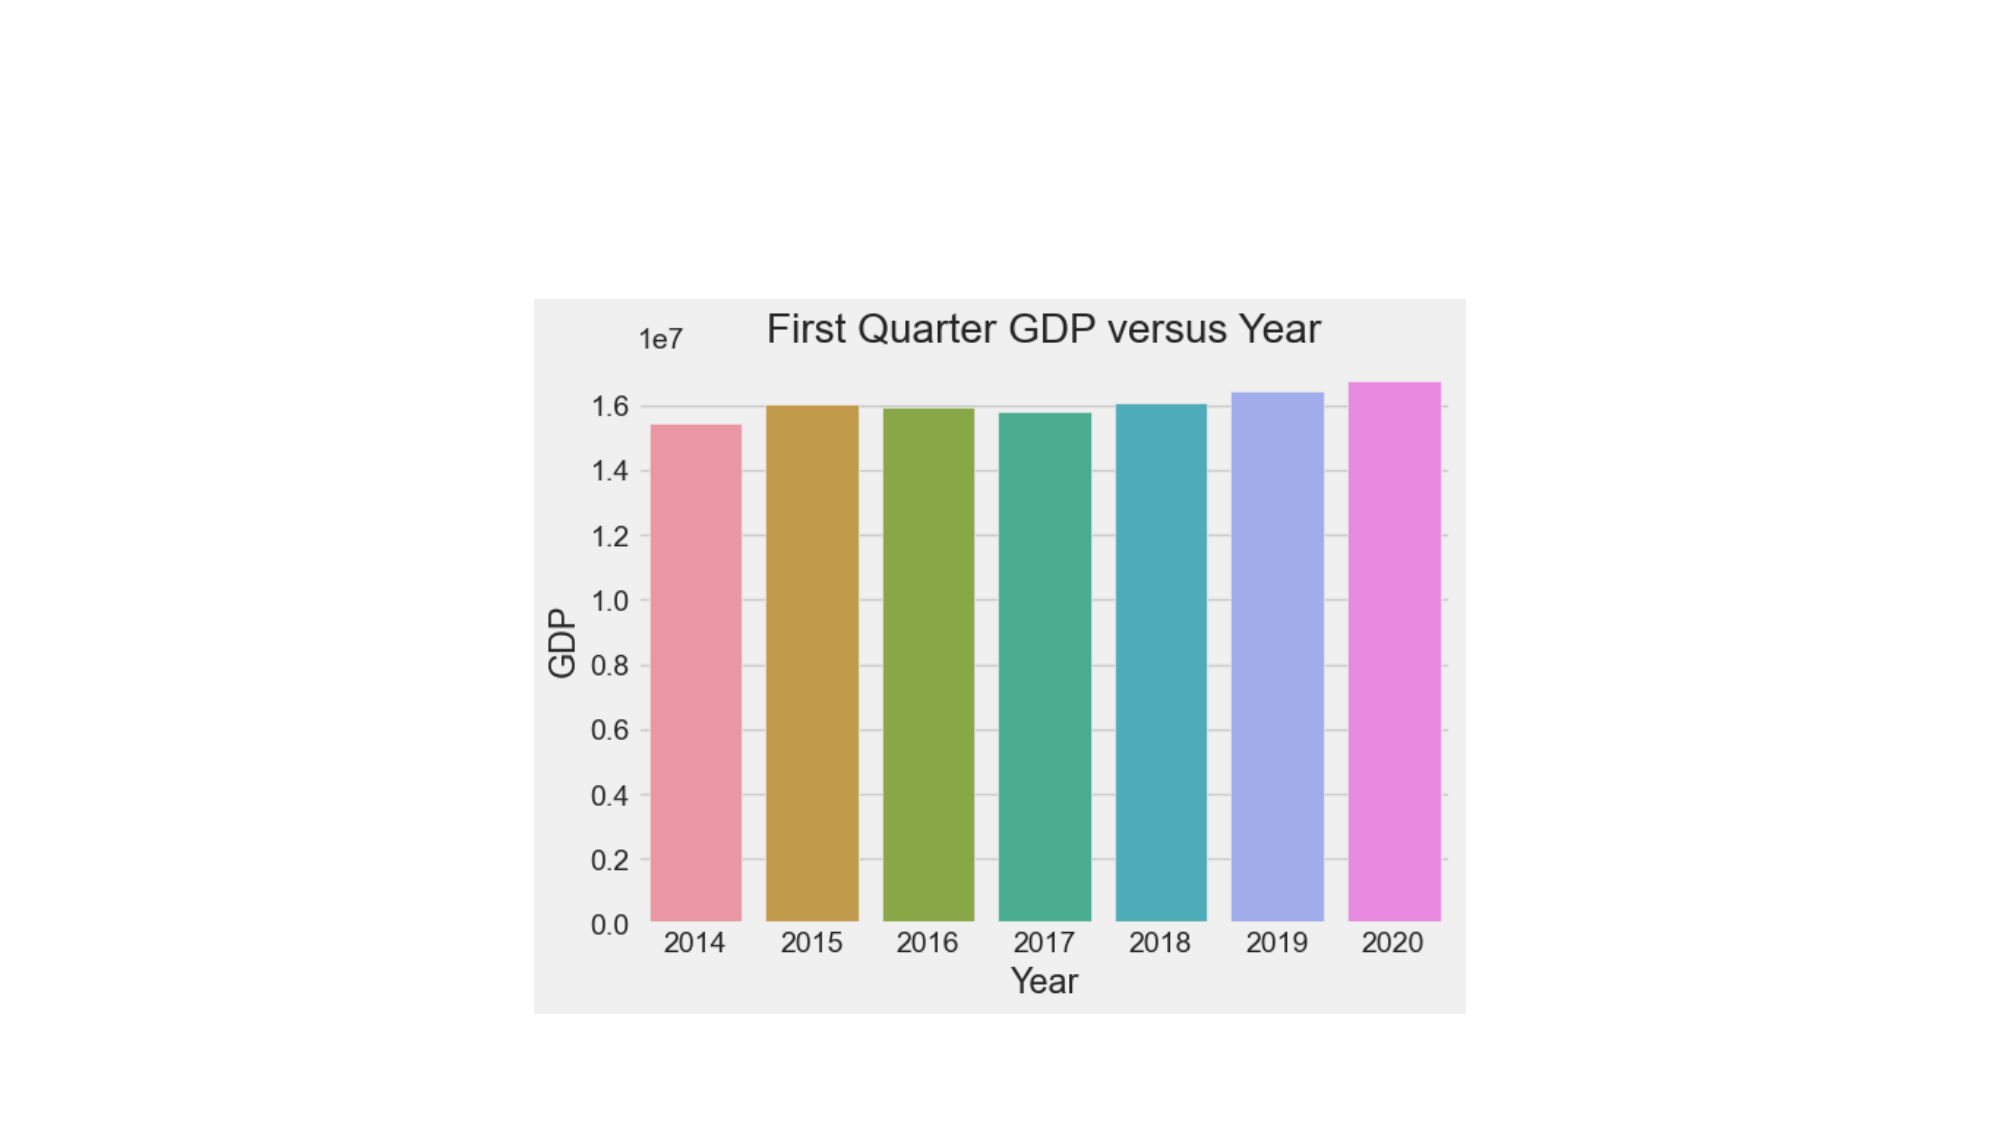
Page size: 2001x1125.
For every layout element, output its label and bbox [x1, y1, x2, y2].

list [534, 299, 1466, 1014]
